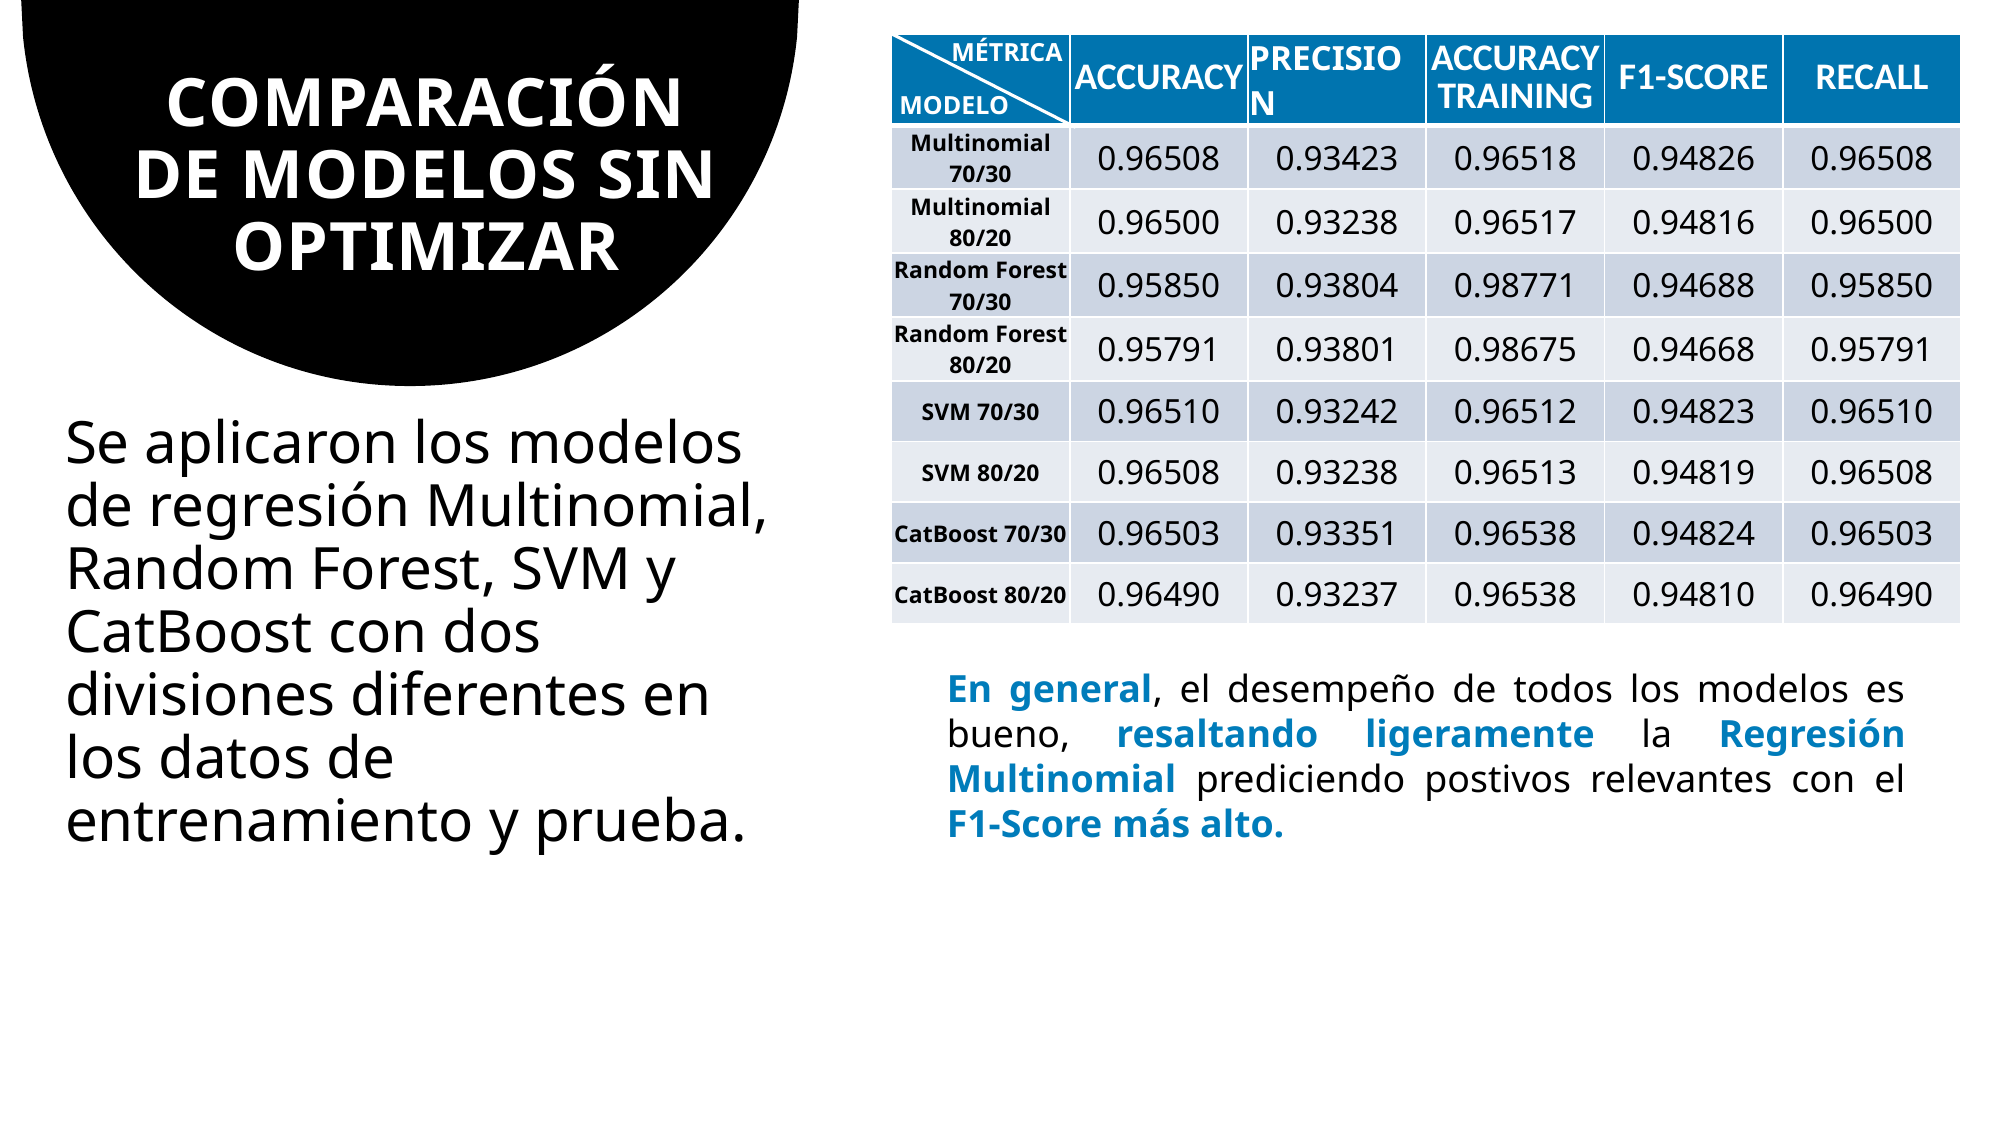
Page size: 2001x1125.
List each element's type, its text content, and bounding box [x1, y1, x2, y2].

table_cell 0.96510 [1784, 382, 1960, 441]
table_cell 0.94810 [1605, 564, 1782, 623]
table_cell Multinomial 80/20 [892, 190, 1069, 252]
table_cell 0.93238 [1249, 442, 1425, 501]
table_cell 0.95850 [1784, 254, 1960, 316]
table_cell 0.96512 [1427, 382, 1604, 441]
table_cell 0.98771 [1427, 254, 1604, 316]
table_cell 0.94826 [1605, 128, 1782, 188]
text_box MÉTRICA [936, 29, 1083, 75]
table_cell 0.96538 [1427, 503, 1604, 562]
table_cell 0.94816 [1605, 190, 1782, 252]
table_cell 0.93804 [1249, 254, 1425, 316]
table_cell SVM 70/30 [892, 382, 1069, 441]
table_cell 0.96503 [1071, 503, 1247, 562]
table_header F1-SCORE [1605, 35, 1782, 123]
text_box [891, 33, 1076, 128]
table_cell 0.93242 [1249, 382, 1425, 441]
table_cell CatBoost 70/30 [892, 503, 1069, 562]
table_header RECALL [1784, 35, 1960, 123]
table_cell 0.96508 [1784, 442, 1960, 501]
table_cell 0.93351 [1249, 503, 1425, 562]
table_cell 0.96508 [1784, 128, 1960, 188]
table_cell 0.96490 [1071, 564, 1247, 623]
table_cell 0.96517 [1427, 190, 1604, 252]
table_cell 0.96508 [1071, 128, 1247, 188]
table_cell 0.94824 [1605, 503, 1782, 562]
table_cell 0.95850 [1071, 254, 1247, 316]
table_cell 0.96508 [1071, 442, 1247, 501]
table_header PRECISION [1249, 35, 1425, 123]
text_box MODELO [884, 81, 891, 127]
table_cell 0.96500 [1784, 190, 1960, 252]
table_cell 0.95791 [1784, 318, 1960, 380]
text_box En general, el desempeño de todos los modelos es bueno, resaltando ligeramente la Regresión Multinomial prediciendo postivos relevantes con el F1-Score más alto. [932, 657, 1921, 852]
table_cell Random Forest 80/20 [892, 318, 1069, 380]
title COMPARACIÓN DE MODELOS SIN OPTIMIZAR [91, 0, 761, 296]
list Se aplicaron los modelos de regresión Multinomial, Random Forest, SVM y CatBoost con dos divisiones diferentes en los datos de entrenamiento y prueba. [50, 405, 799, 803]
table_cell Random Forest 70/30 [892, 254, 1069, 316]
table_cell 0.96513 [1427, 442, 1604, 501]
table_cell 0.96503 [1784, 503, 1960, 562]
table_cell SVM 80/20 [892, 442, 1069, 501]
table_cell 0.93801 [1249, 318, 1425, 380]
table_cell 0.96490 [1784, 564, 1960, 623]
table_cell 0.93238 [1249, 190, 1425, 252]
table_cell 0.94819 [1605, 442, 1782, 501]
table_cell 0.96500 [1071, 190, 1247, 252]
table_cell 0.94668 [1605, 318, 1782, 380]
table_cell 0.93423 [1249, 128, 1425, 188]
table_cell 0.96518 [1427, 128, 1604, 188]
table_header ACCURACY TRAINING [1427, 35, 1604, 123]
table_cell 0.96538 [1427, 564, 1604, 623]
table_cell 0.93237 [1249, 564, 1425, 623]
table_cell 0.94823 [1605, 382, 1782, 441]
table_cell 0.98675 [1427, 318, 1604, 380]
table_cell 0.96510 [1071, 382, 1247, 441]
table_cell Multinomial 70/30 [892, 128, 1069, 188]
table_cell 0.95791 [1071, 318, 1247, 380]
table_cell CatBoost 80/20 [892, 564, 1069, 623]
table_header ACCURACY [1076, 35, 1247, 123]
table_cell 0.94688 [1605, 254, 1782, 316]
